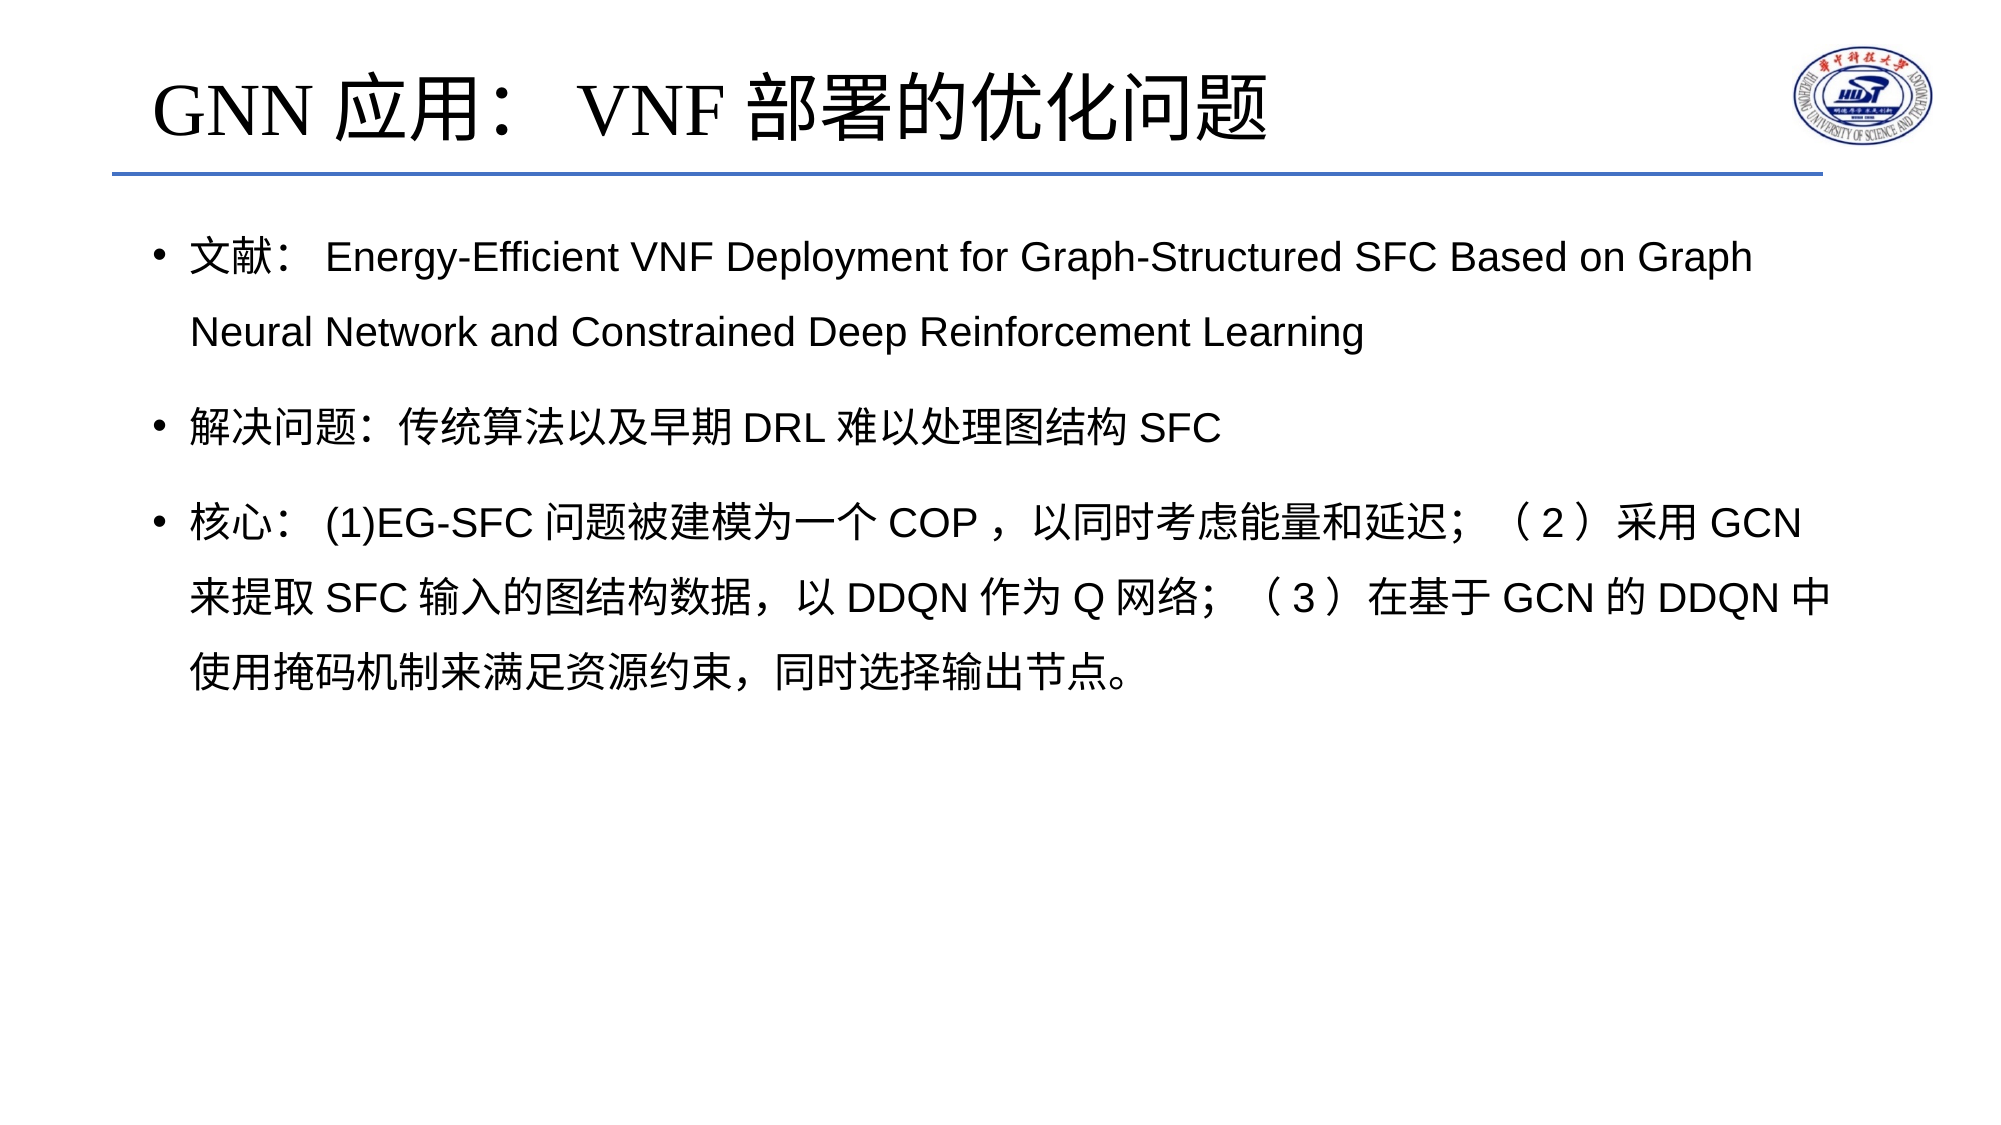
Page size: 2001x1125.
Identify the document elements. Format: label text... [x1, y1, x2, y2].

picture [1792, 44, 1933, 147]
list 文献：Energy-Efficient VNF Deployment for Graph-Structured SFC Based on Graph Neural Network and Constrained Deep Reinforcement Learning 解决问题：传统算法以及早期DRL难以处理图结构SFC 核心：(1)EG-SFC问题被建模为一个COP，以同时考虑能量和延迟；（2）采用GCN来提取SFC输入的图结构数据，以DDQN作为Q网络；（3）在基于GCN的DDQN中使用掩码机制来满足资源约束，同时选择输出节点。 [137, 197, 1863, 1014]
title GNN应用：VNF部署的优化问题 [137, 48, 1863, 175]
